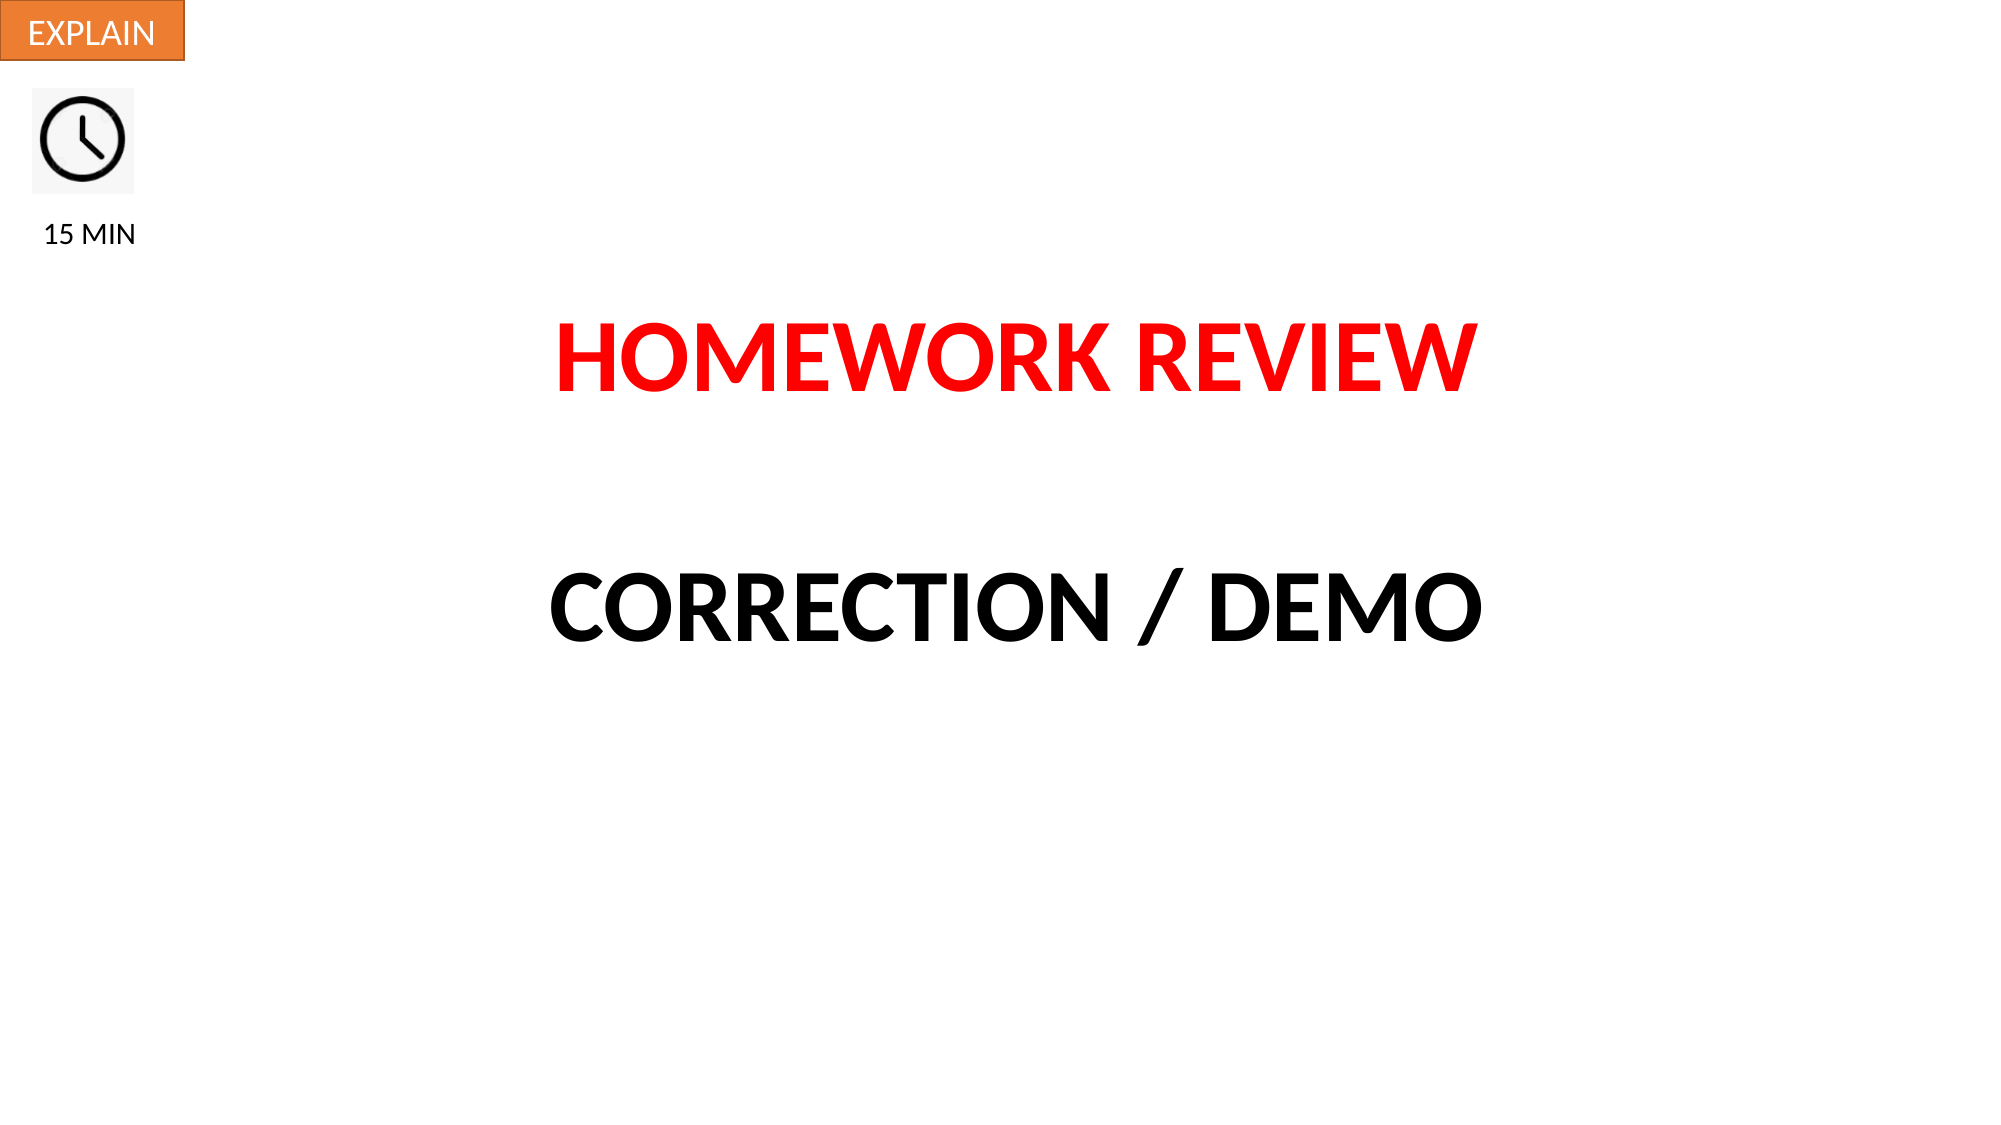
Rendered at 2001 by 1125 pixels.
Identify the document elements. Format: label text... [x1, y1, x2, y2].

picture [32, 88, 134, 194]
text_box HOMEWORK REVIEW [534, 279, 1500, 420]
text_box 15 MIN [27, 205, 152, 258]
text_box CORRECTION / DEMO [529, 530, 1505, 671]
text_box EXPLAIN [0, 0, 184, 60]
